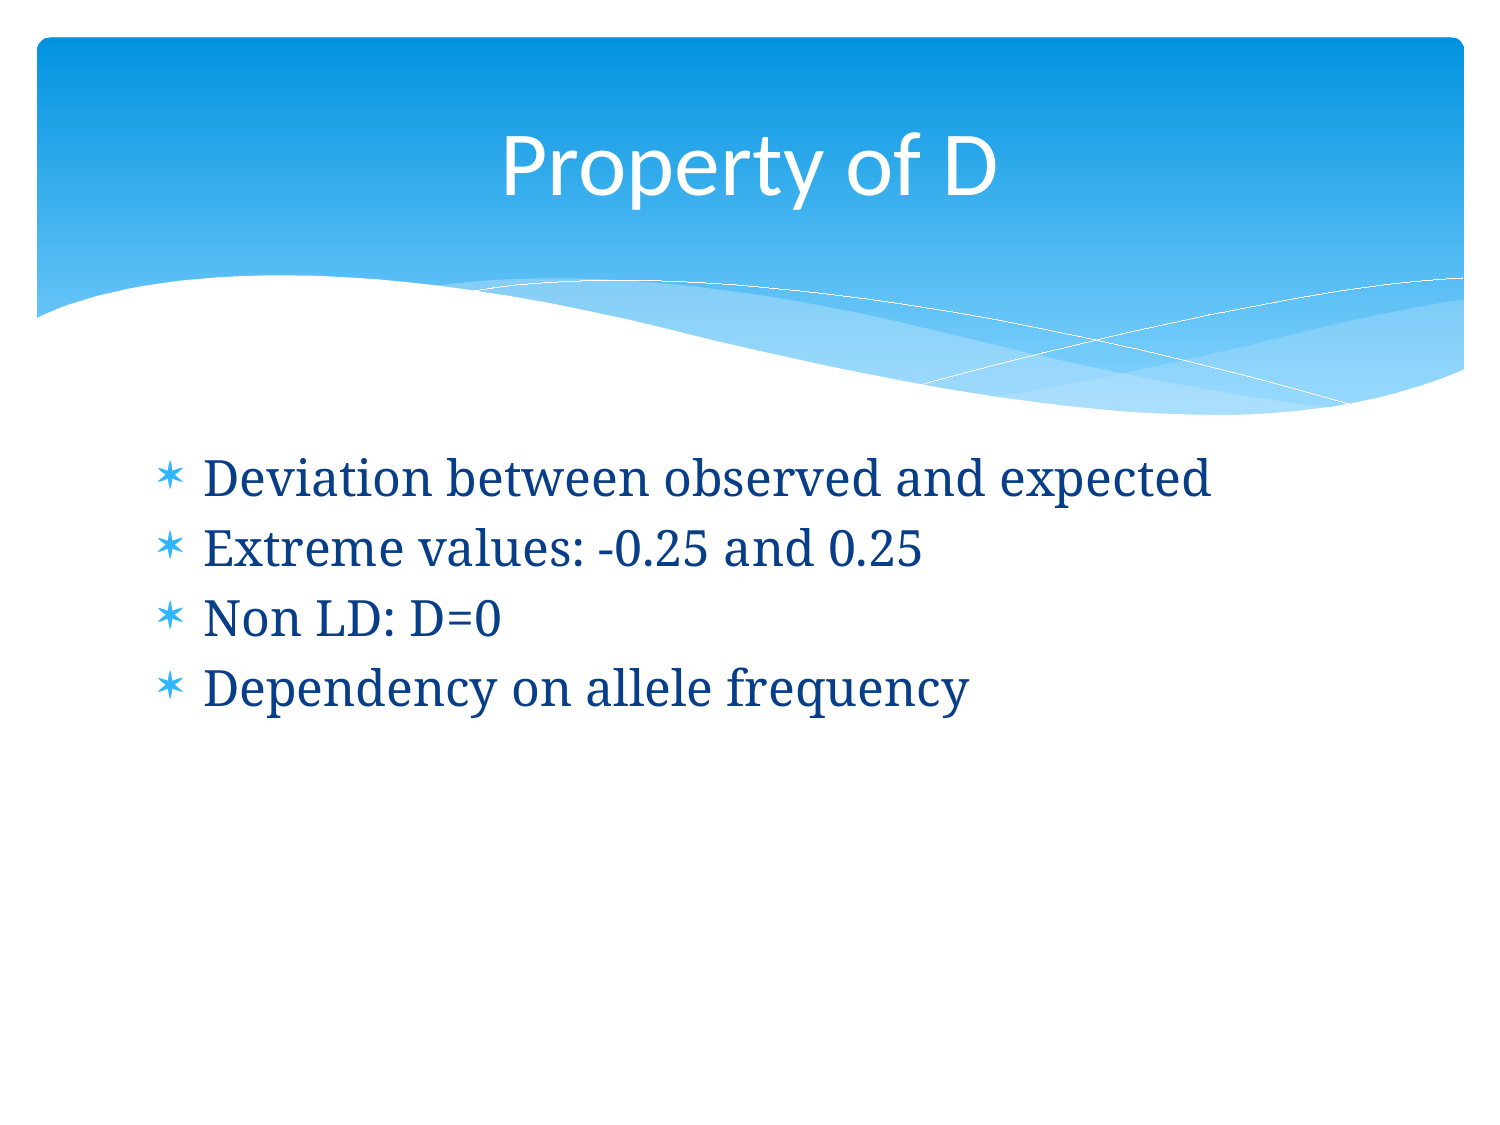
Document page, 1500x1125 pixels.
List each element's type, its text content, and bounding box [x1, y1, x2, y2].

title Property of D [75, 55, 1425, 261]
list Deviation between observed and expected Extreme values: -0.25 and 0.25 Non LD: D=0 Dependency on allele frequency [143, 438, 1359, 1005]
